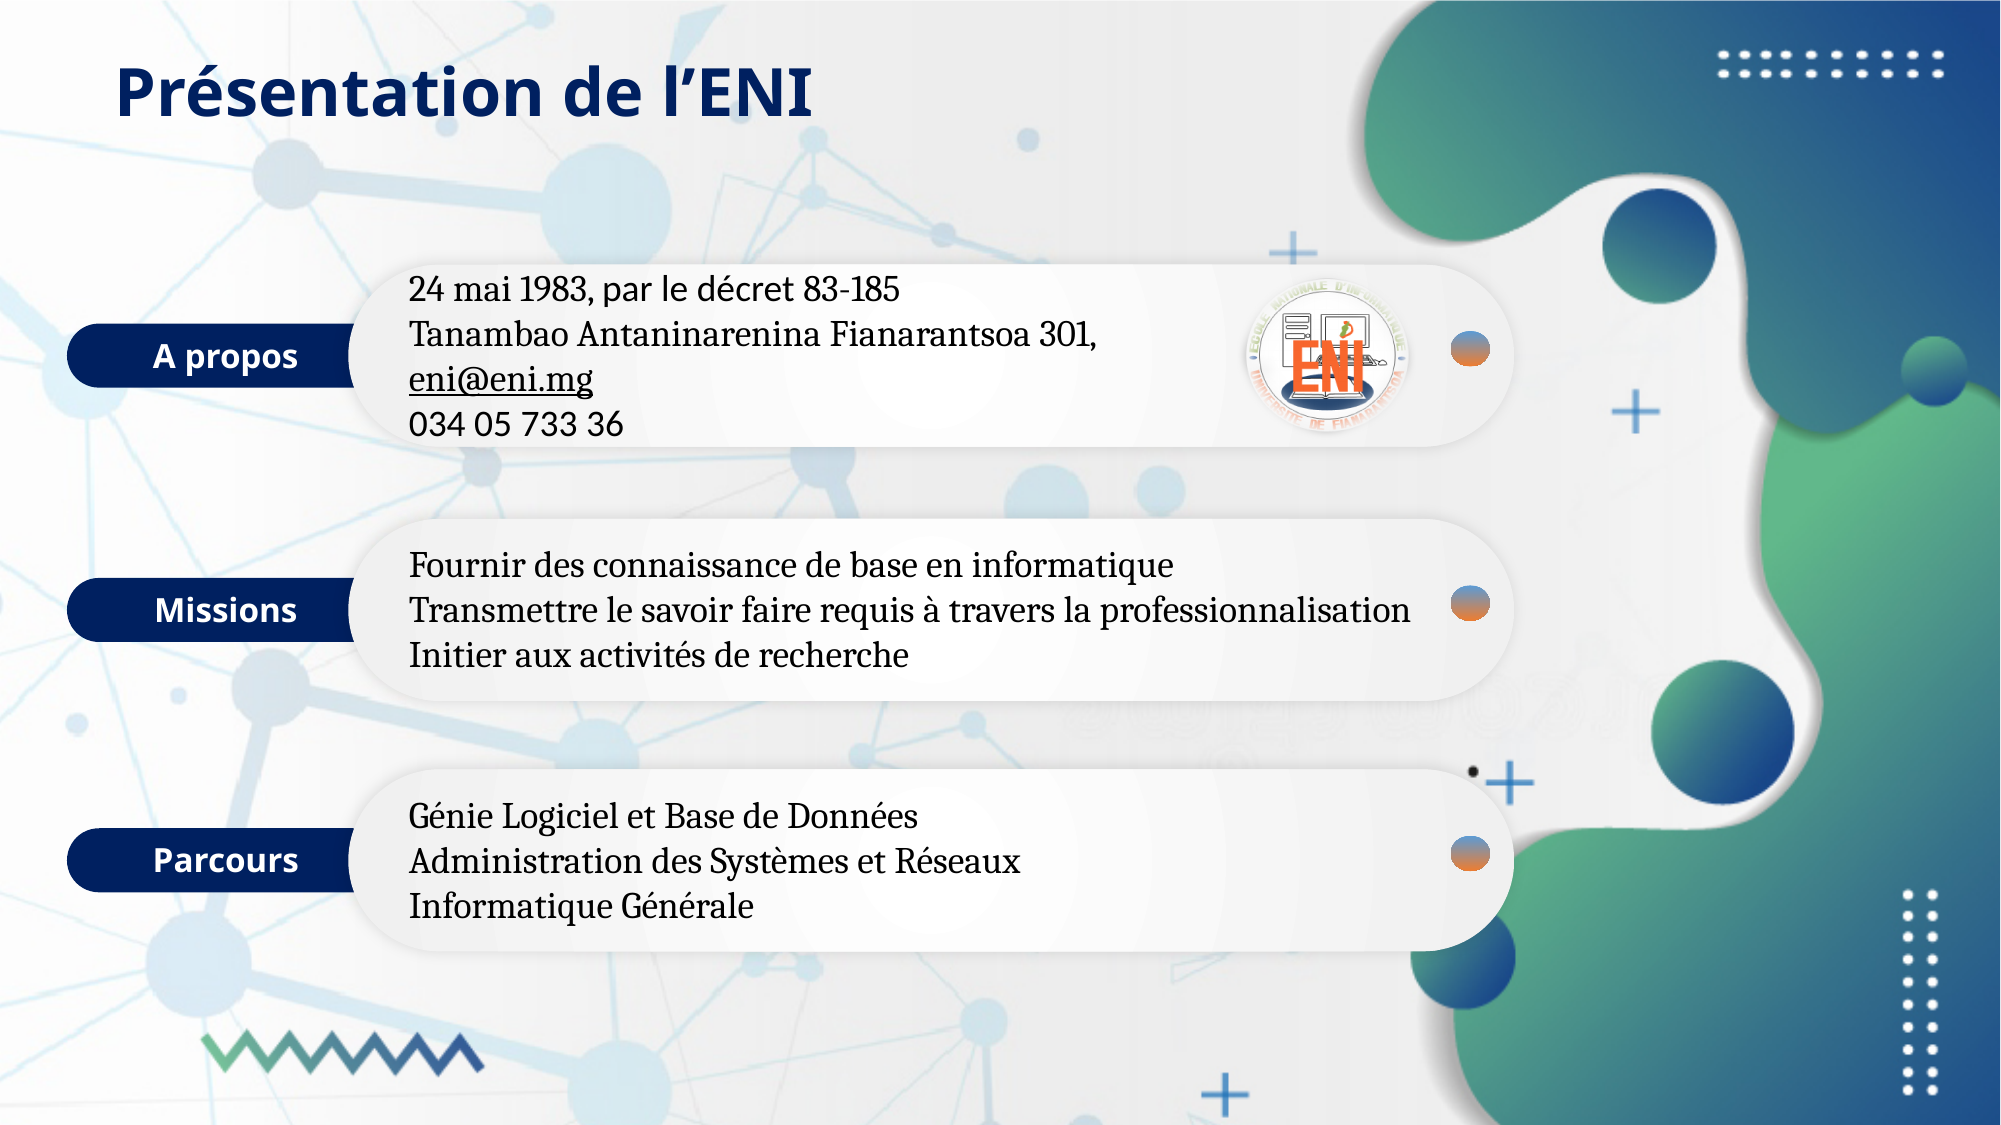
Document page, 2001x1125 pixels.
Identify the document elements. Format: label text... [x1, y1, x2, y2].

title Présentation de l’ENI [99, 45, 1918, 143]
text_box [66, 769, 1546, 952]
picture [0, 0, 2001, 1125]
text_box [66, 518, 1546, 701]
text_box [66, 264, 1546, 447]
